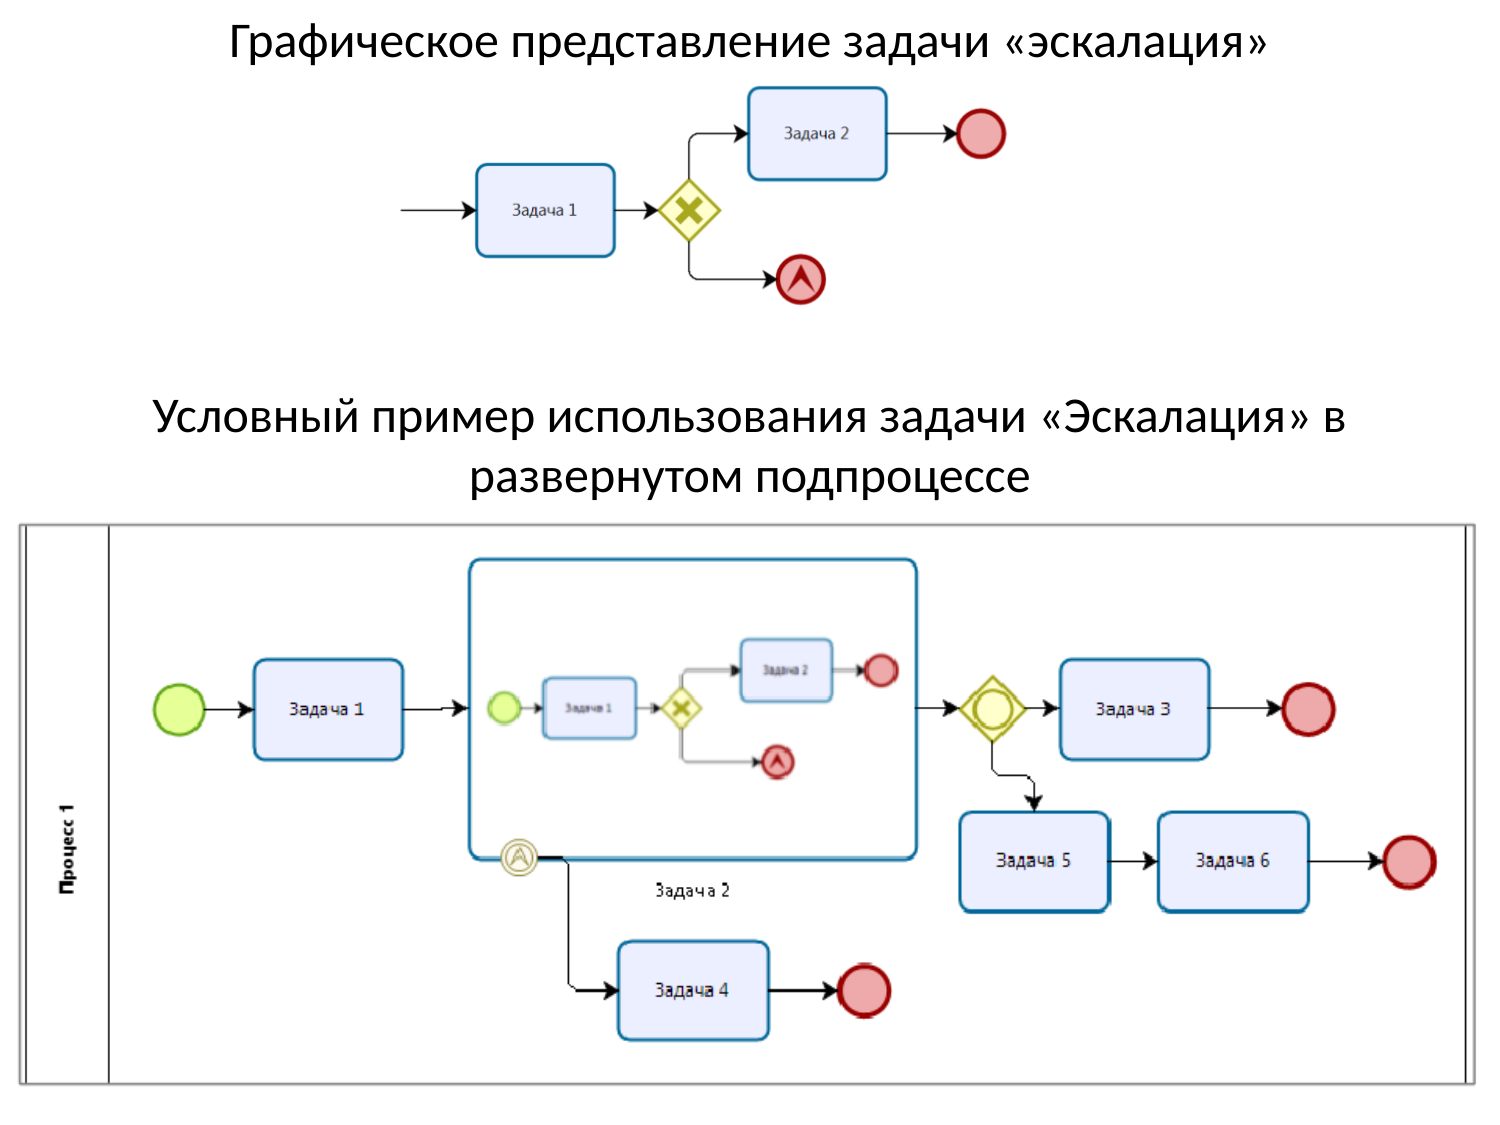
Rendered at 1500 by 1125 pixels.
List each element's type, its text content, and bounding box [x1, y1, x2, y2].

picture [374, 70, 1028, 317]
picture [12, 515, 1487, 1102]
text_box Графическое представление задачи «эскалация» [0, 0, 1500, 75]
text_box Условный пример использования задачи «Эскалация» в развернутом подпроцессе [0, 374, 1500, 510]
